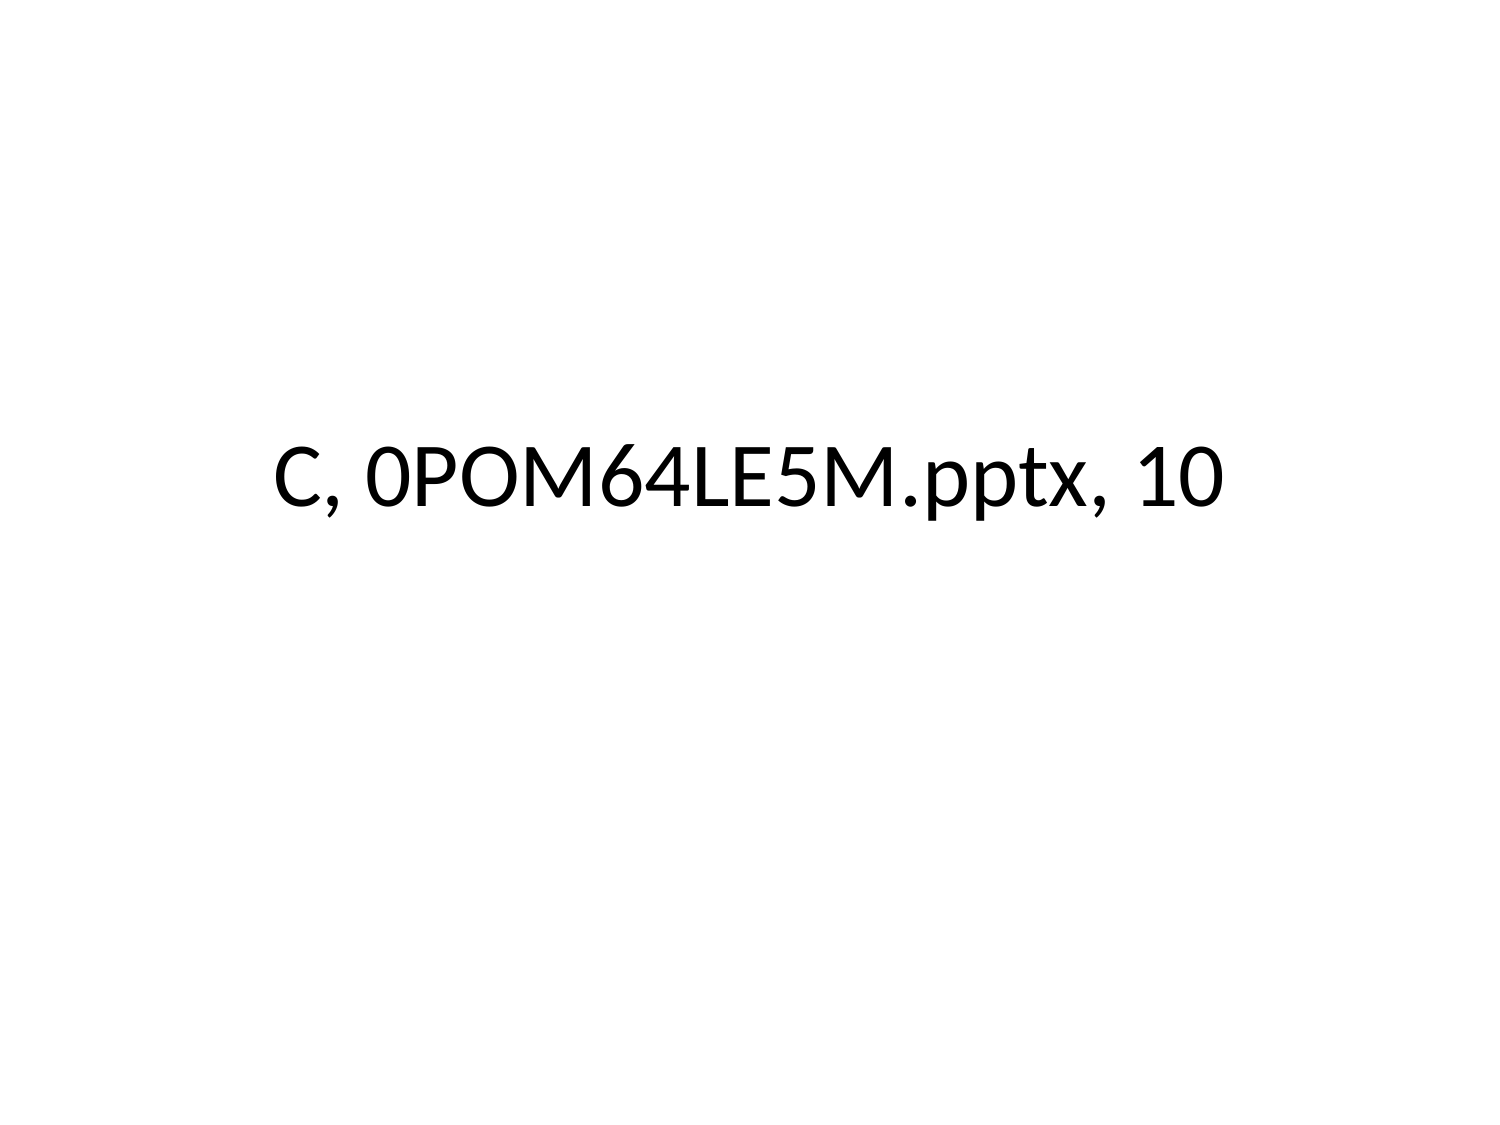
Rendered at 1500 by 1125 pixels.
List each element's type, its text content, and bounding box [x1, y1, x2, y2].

title C, 0POM64LE5M.pptx, 10 [112, 349, 1388, 591]
